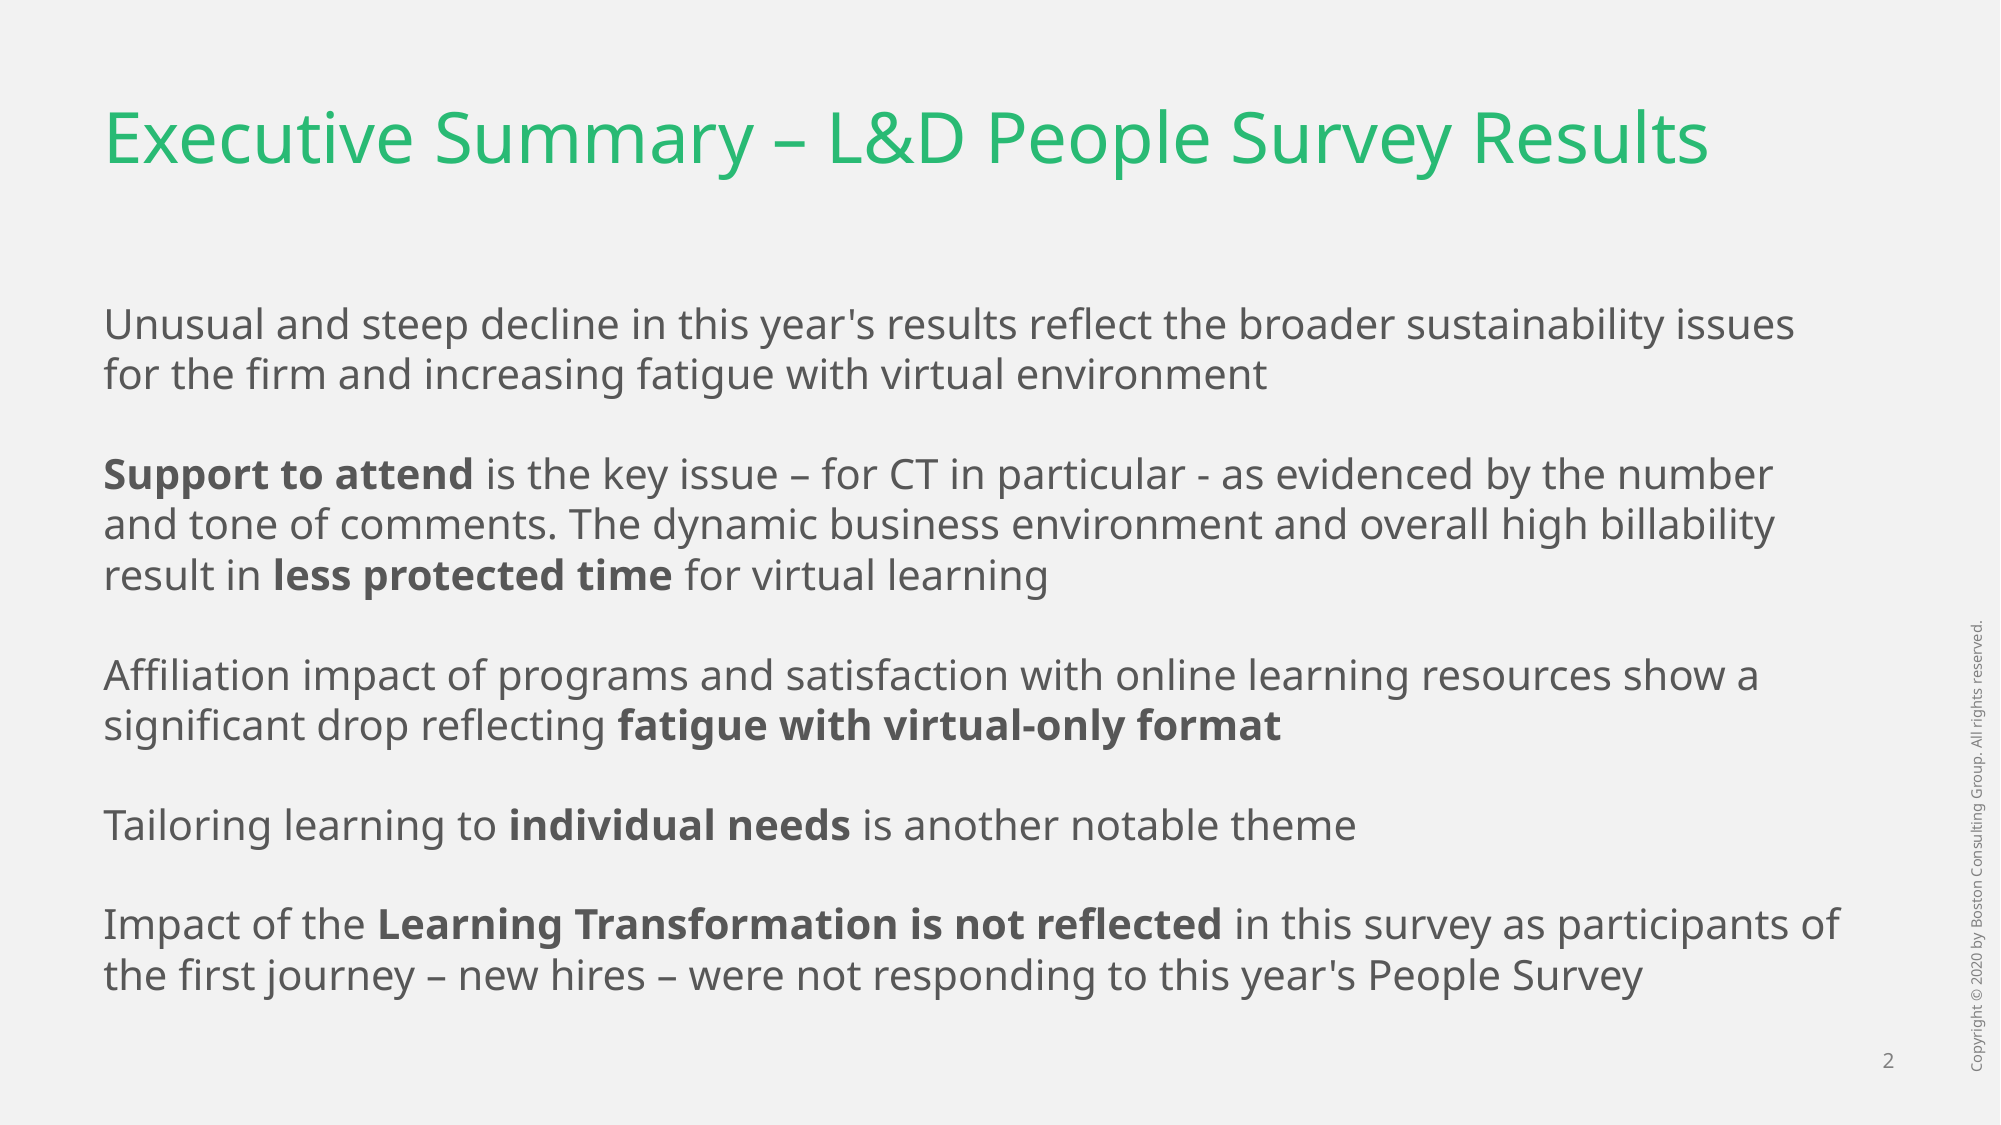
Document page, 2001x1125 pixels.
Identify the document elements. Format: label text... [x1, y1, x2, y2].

title Executive Summary – L&D People Survey Results [103, 102, 1897, 180]
list Unusual and steep decline in this year's results reflect the broader sustainability issues for the firm and increasing fatigue with virtual environment Support to attend is the key issue – for CT in particular - as evidenced by the number and tone of comments. The dynamic business environment and overall high billability result in less protected time for virtual learning Affiliation impact of programs and satisfaction with online learning resources show a significant drop reflecting fatigue with virtual-only format Tailoring learning to individual needs is another notable theme Impact of the Learning Transformation is not reflected in this survey as participants of the first journey – new hires – were not responding to this year's People Survey [103, 298, 1842, 1023]
